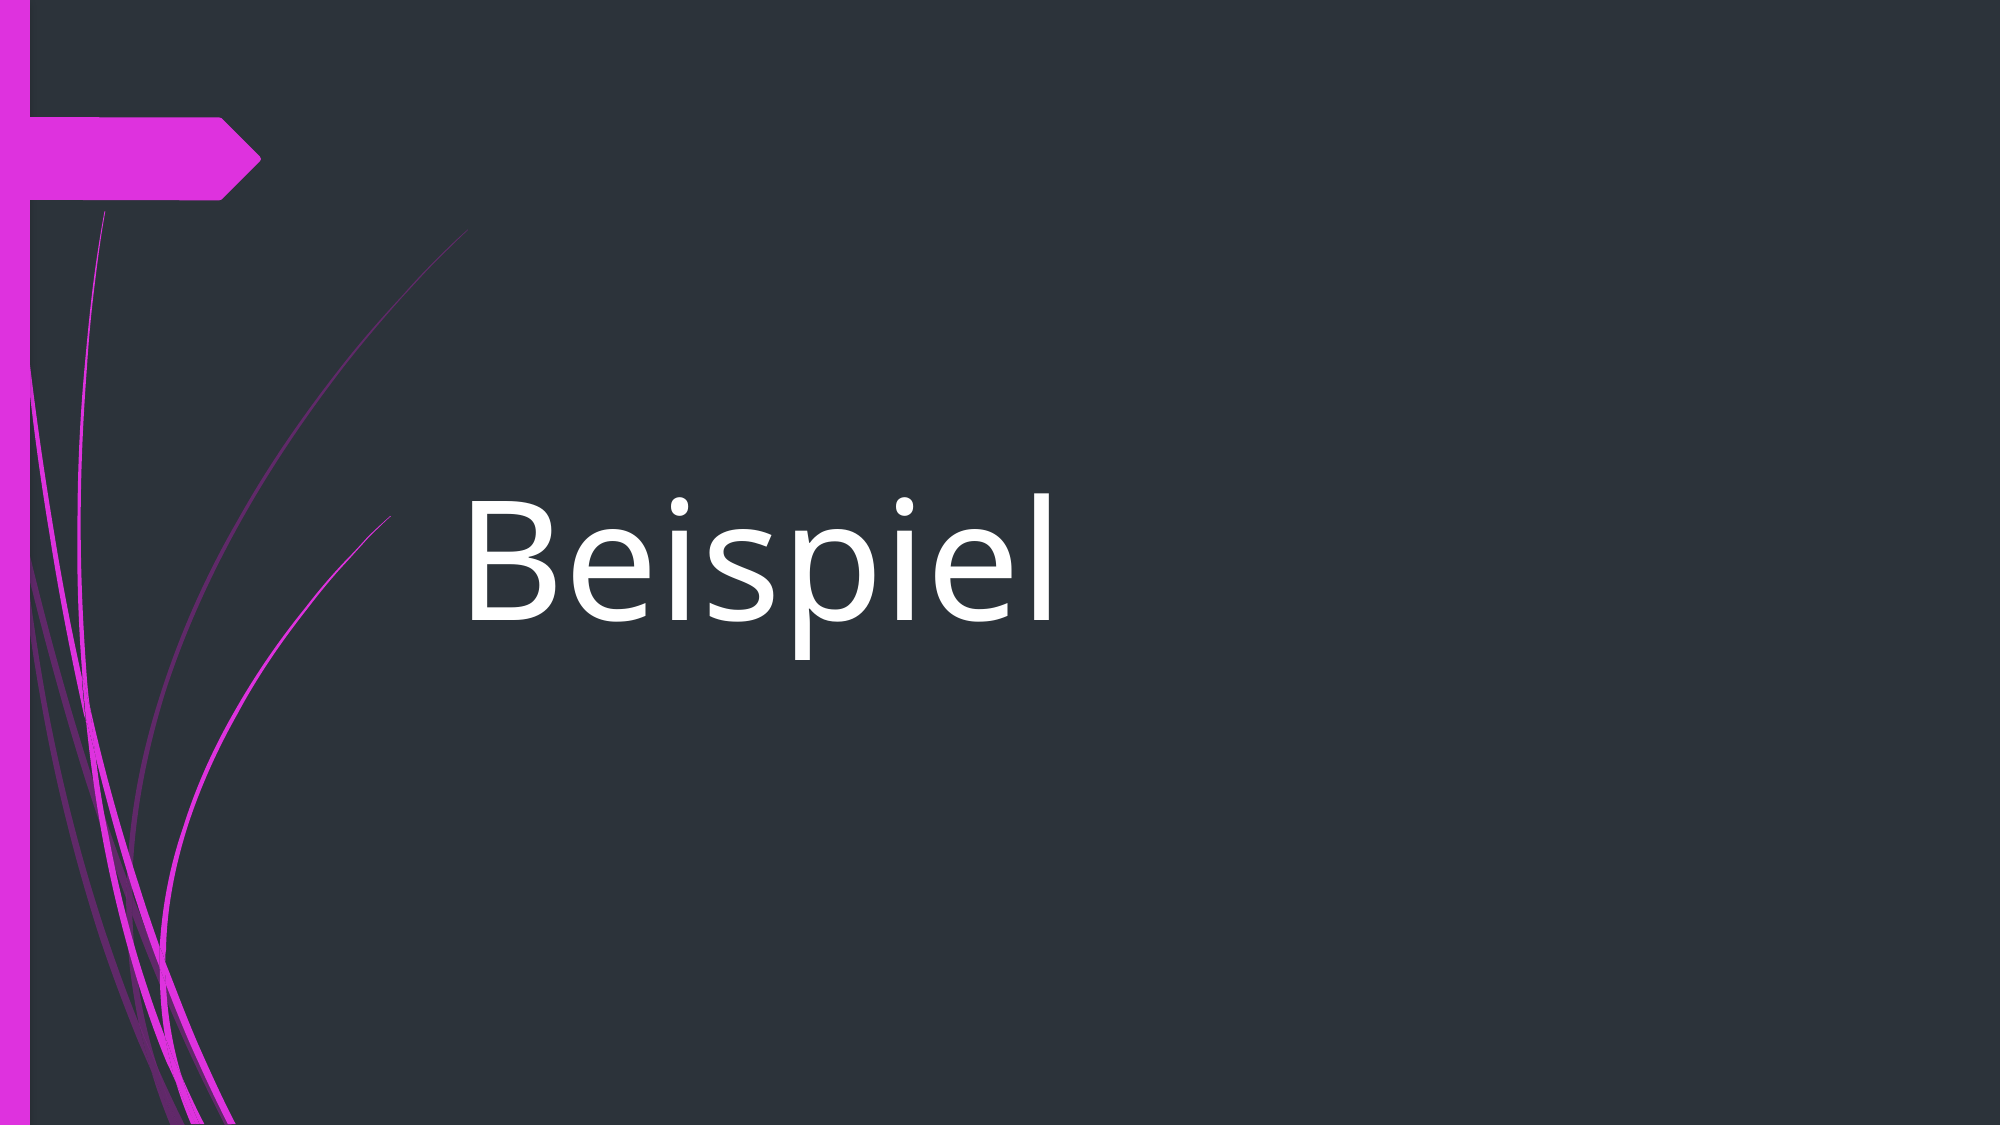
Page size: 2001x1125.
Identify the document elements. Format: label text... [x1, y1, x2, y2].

title Beispiel [441, 446, 1904, 907]
